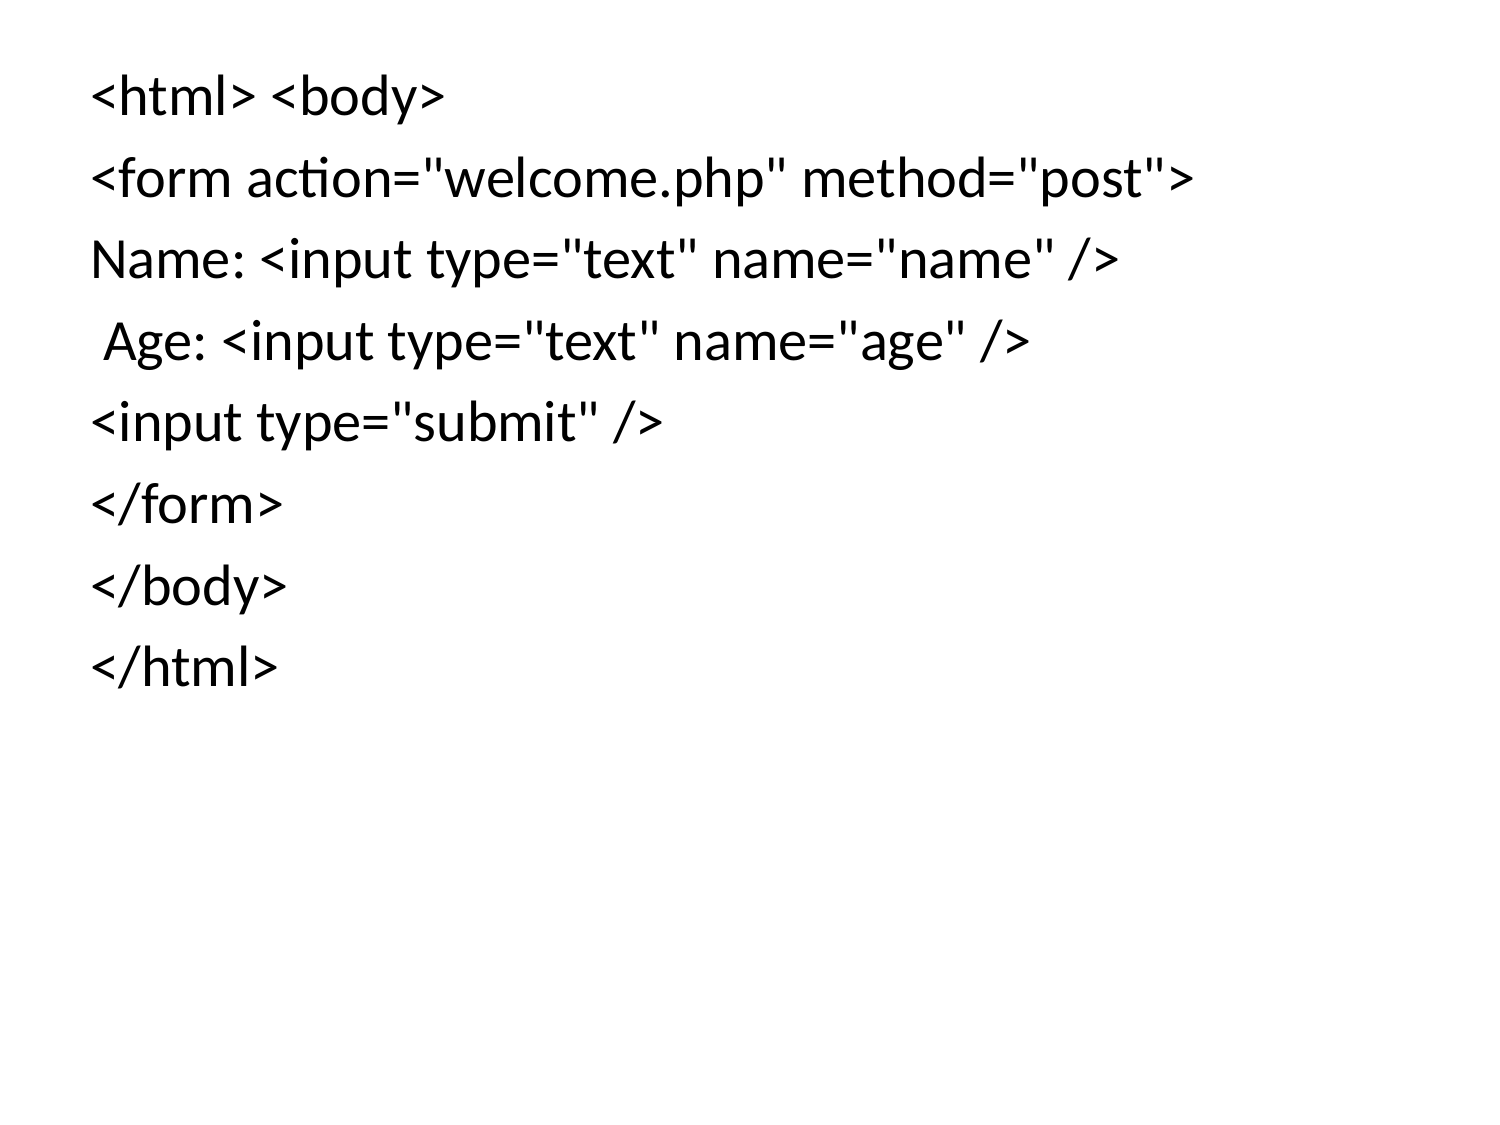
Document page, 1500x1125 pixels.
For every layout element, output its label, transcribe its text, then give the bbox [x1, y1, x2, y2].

list <html> <body> <form action="welcome.php" method="post"> Name: <input type="text" name="name" /> Age: <input type="text" name="age" /> <input type="submit" /> </form> </body> </html> [75, 50, 1425, 1075]
